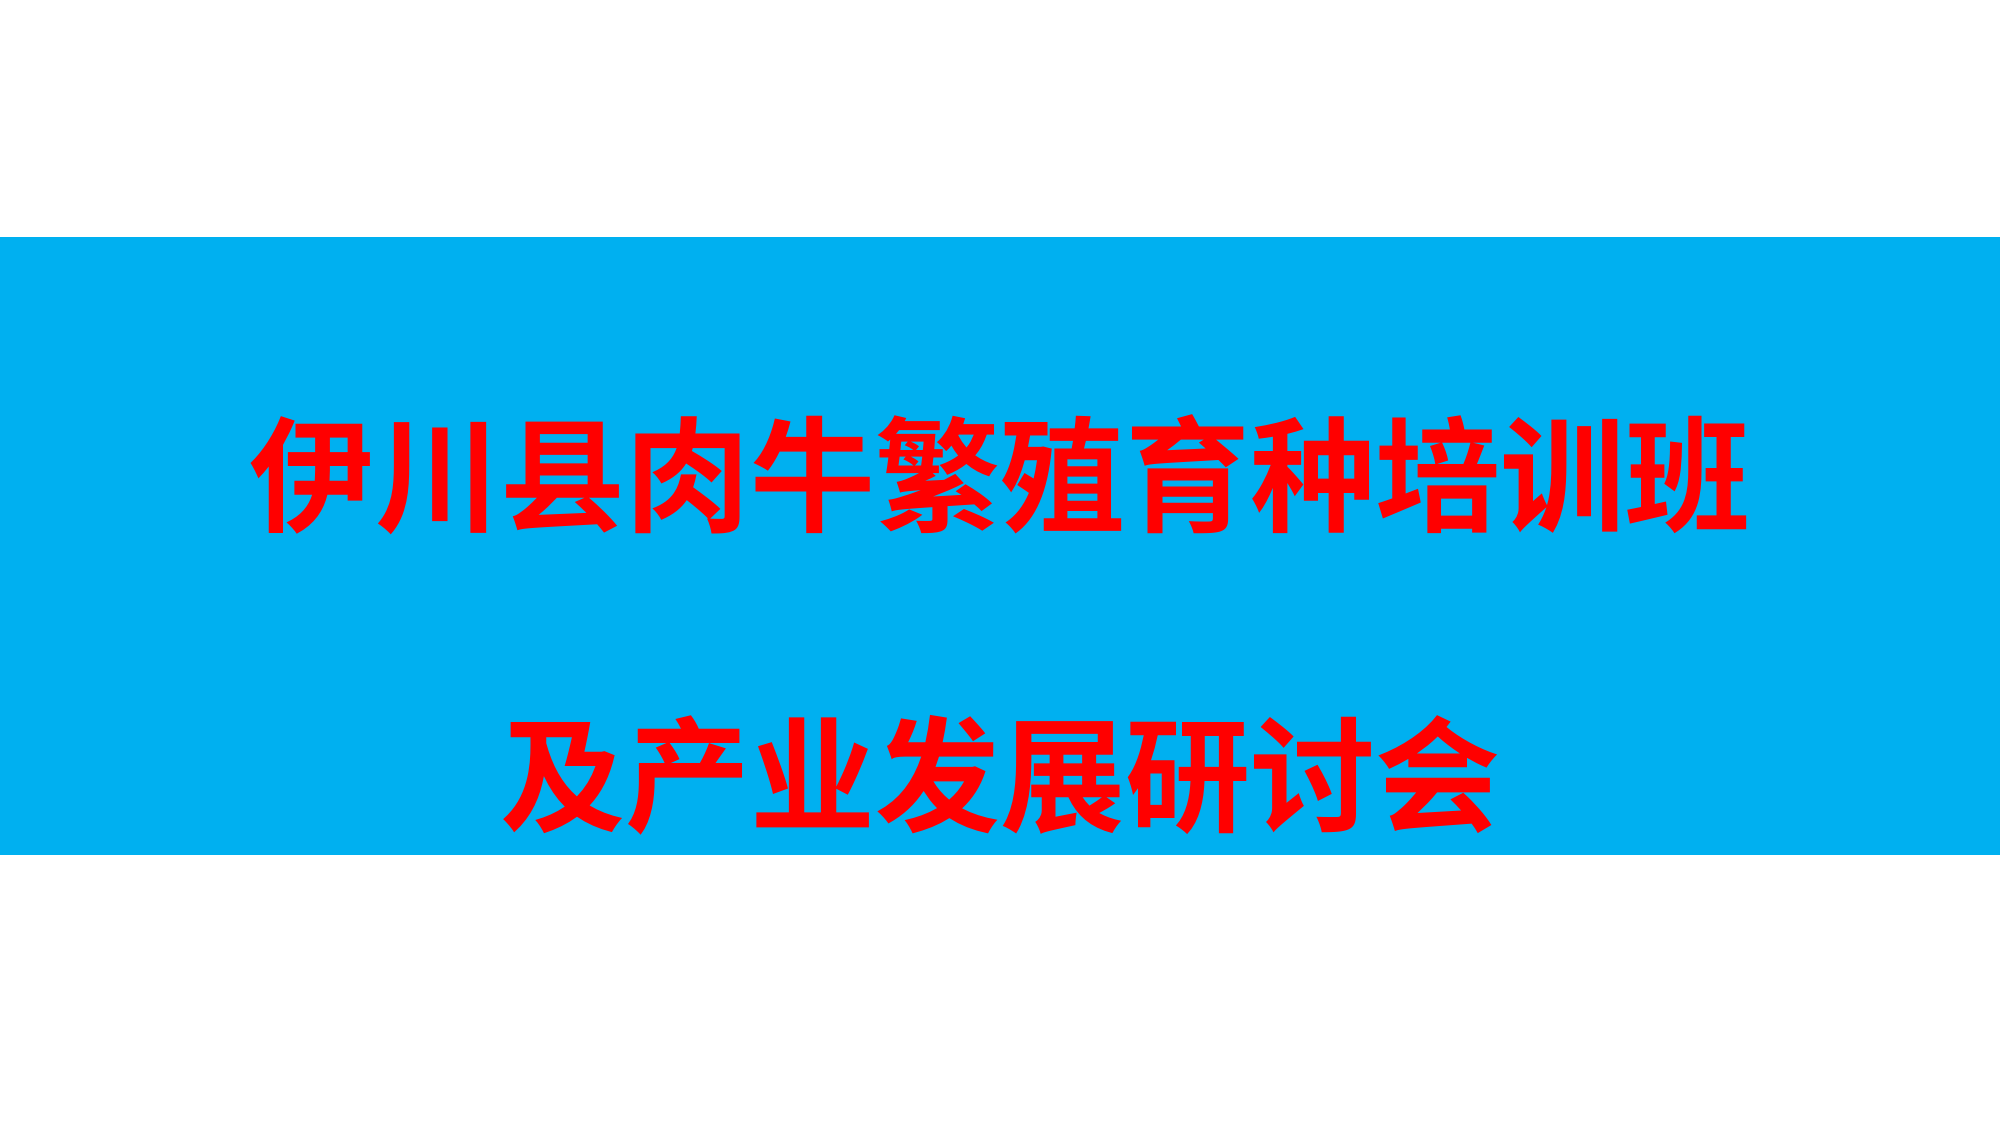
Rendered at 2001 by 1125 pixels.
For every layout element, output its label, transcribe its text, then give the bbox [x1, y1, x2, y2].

title 伊川县肉牛繁殖育种培训班 及产业发展研讨会 [0, 237, 2000, 855]
